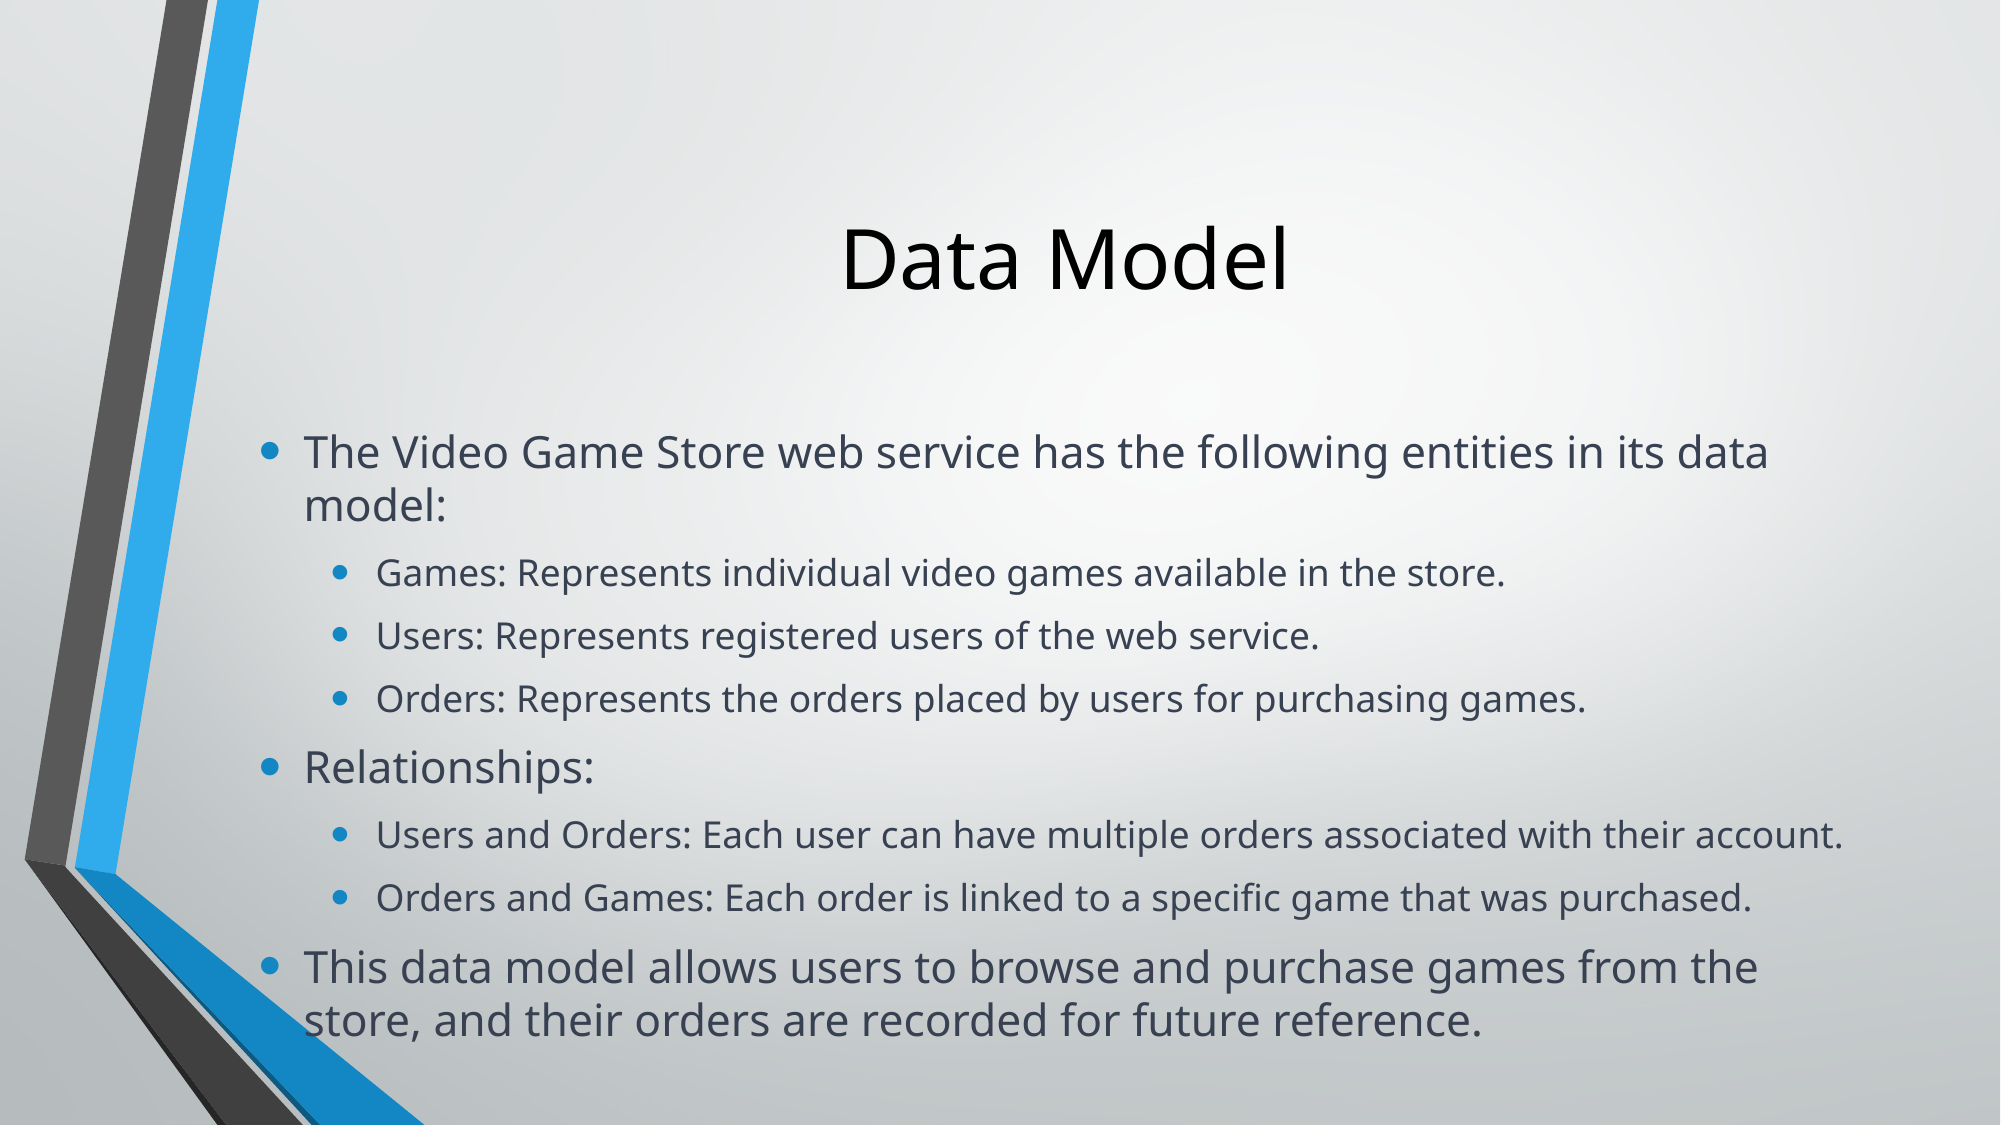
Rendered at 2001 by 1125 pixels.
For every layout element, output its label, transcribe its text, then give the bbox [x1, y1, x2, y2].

title Data Model [243, 112, 1887, 400]
list The Video Game Store web service has the following entities in its data model: Games: Represents individual video games available in the store. Users: Represents registered users of the web service. Orders: Represents the orders placed by users for purchasing games. Relationships: Users and Orders: Each user can have multiple orders associated with their account. Orders and Games: Each order is linked to a specific game that was purchased. This data model allows users to browse and purchase games from the store, and their orders are recorded for future reference. [243, 416, 1887, 1064]
